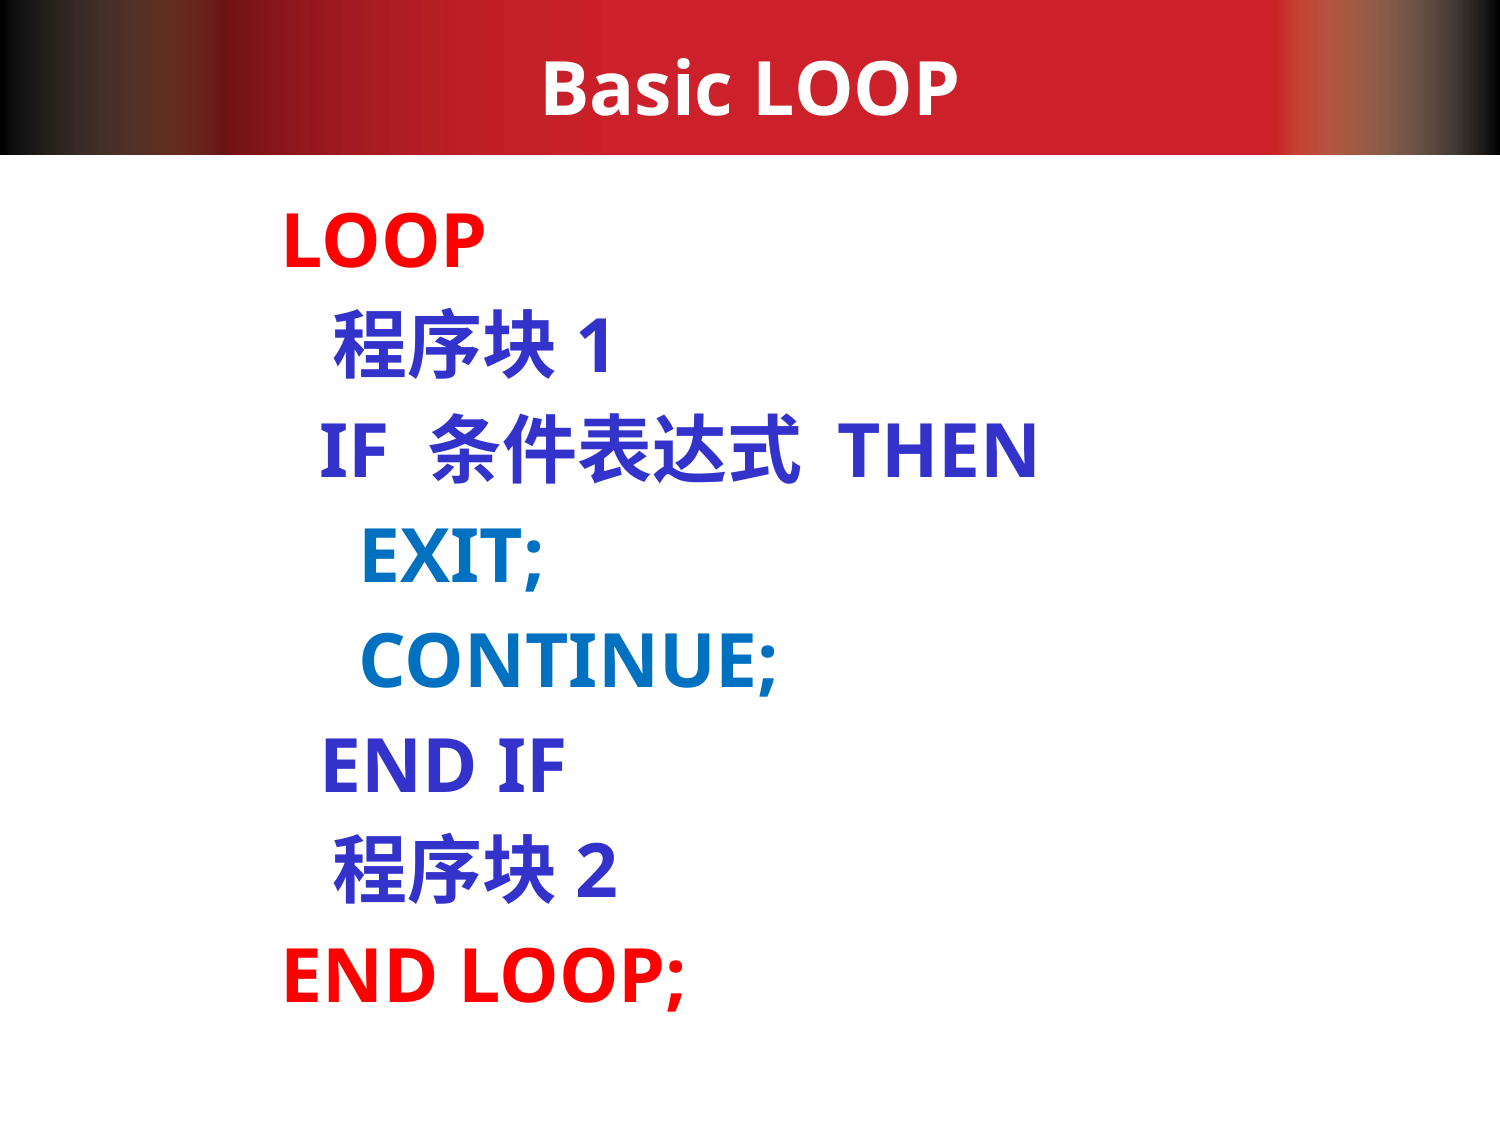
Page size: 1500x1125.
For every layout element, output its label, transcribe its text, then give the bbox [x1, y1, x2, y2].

title Basic LOOP [62, 21, 1438, 150]
list LOOP 程序块1 IF 条件表达式 THEN EXIT; CONTINUE; END IF 程序块2 END LOOP; [265, 184, 1223, 1035]
picture [0, 0, 1500, 155]
